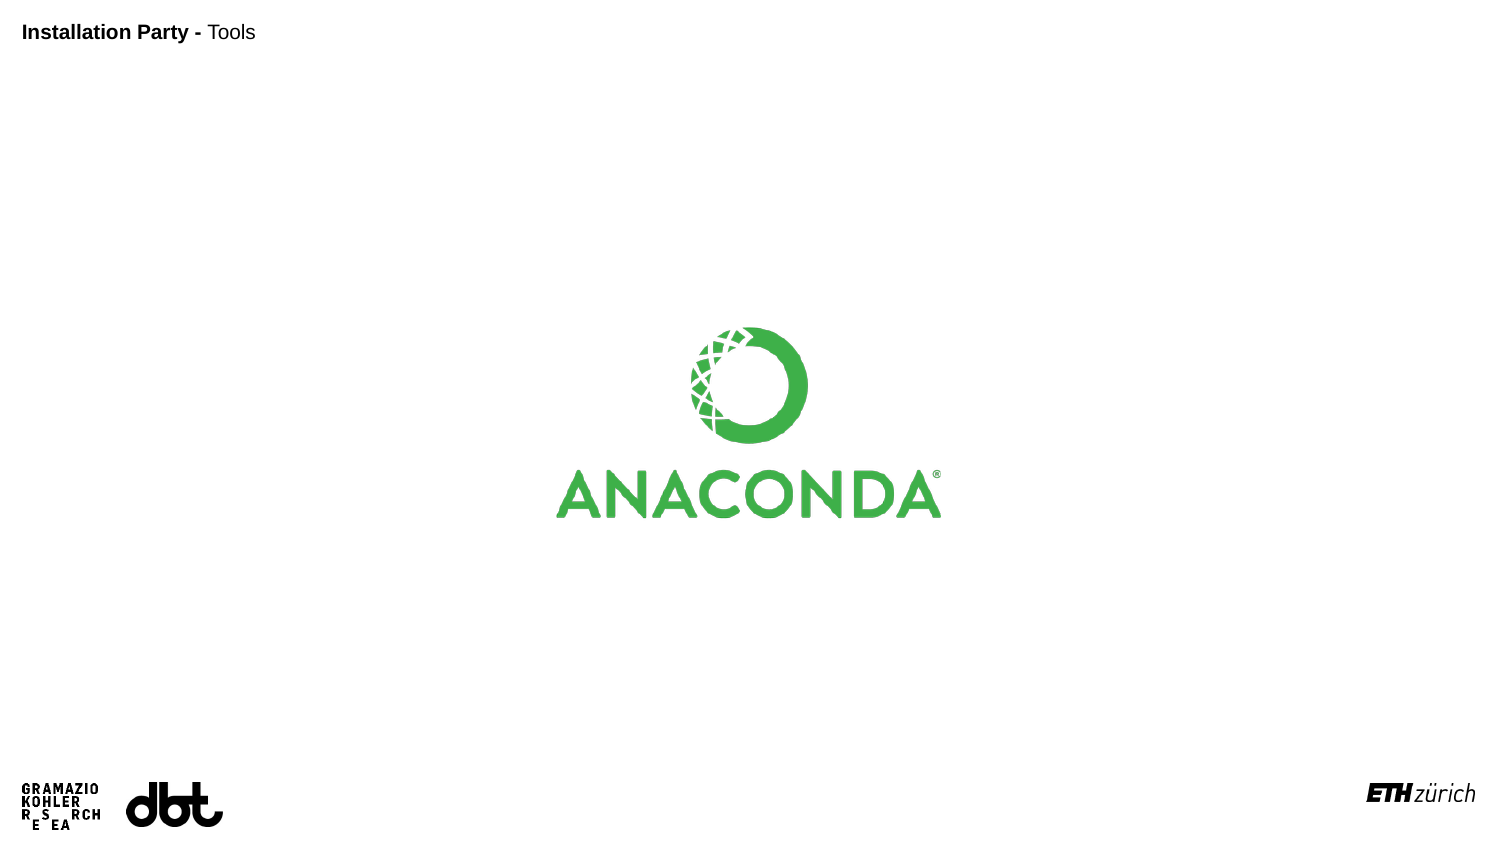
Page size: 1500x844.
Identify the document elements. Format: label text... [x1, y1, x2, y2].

text_box Installation Party - Tools [21, 21, 1227, 180]
picture [126, 782, 223, 827]
picture [22, 783, 100, 830]
picture [552, 323, 948, 521]
picture [1366, 783, 1475, 802]
